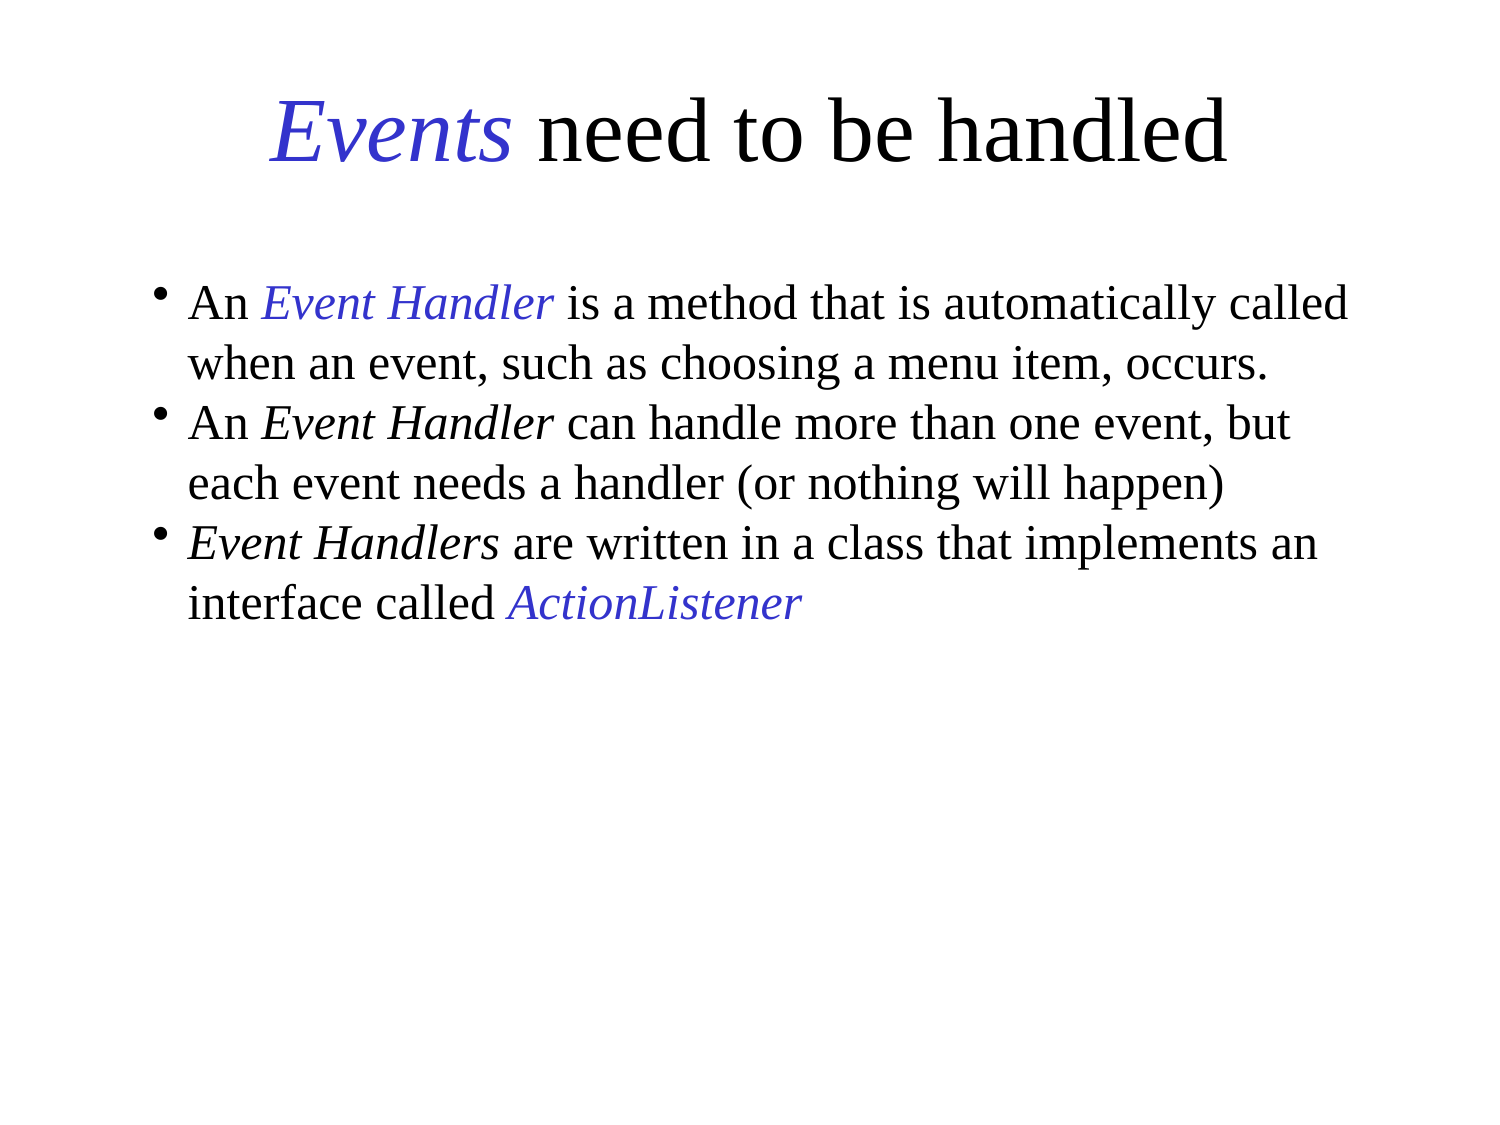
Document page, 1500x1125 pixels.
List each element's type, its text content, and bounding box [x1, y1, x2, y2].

title Events need to be handled [112, 62, 1388, 188]
text_box An Event Handler is a method that is automatically called when an event, such as choosing a menu item, occurs. An Event Handler can handle more than one event, but each event needs a handler (or nothing will happen) Event Handlers are written in a class that implements an interface called ActionListener [137, 262, 1375, 638]
